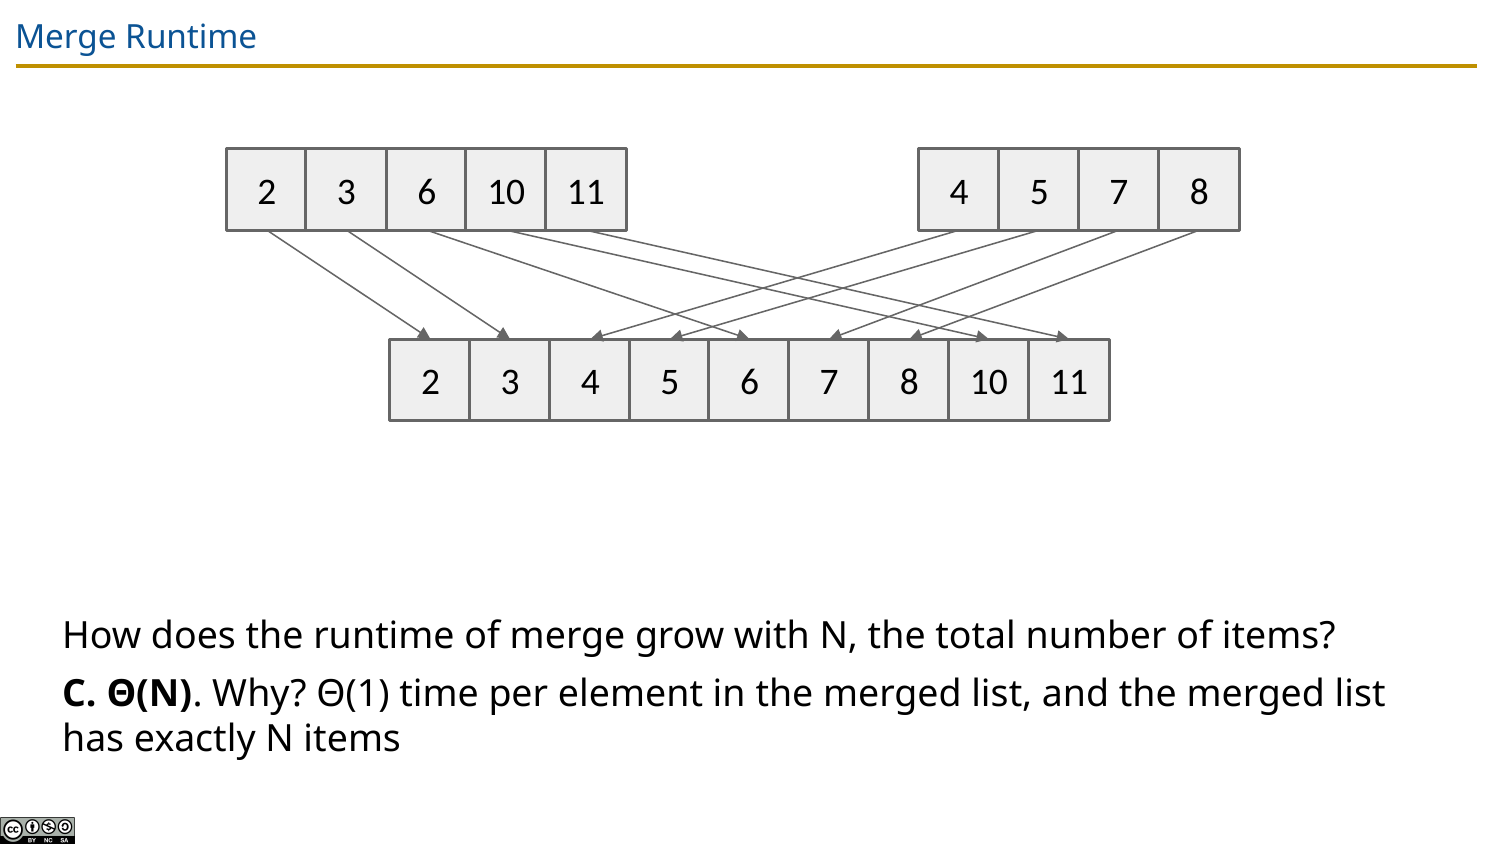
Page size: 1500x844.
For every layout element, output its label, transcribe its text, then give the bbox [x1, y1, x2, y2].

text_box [585, 229, 1070, 340]
text_box 7 [1078, 148, 1158, 228]
text_box 4 [918, 148, 998, 226]
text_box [346, 229, 426, 340]
text_box 2 [389, 349, 469, 421]
list How does the runtime of merge grow with N, the total number of items? C. Θ(N). Why? Θ(1) time per element in the merged list, and the merged list has exactly N items [47, 596, 1433, 776]
text_box 11 [545, 148, 627, 227]
text_box 3 [469, 349, 549, 421]
text_box 10 [465, 148, 545, 227]
text_box 5 [629, 350, 708, 421]
text_box 6 [386, 148, 465, 227]
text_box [506, 229, 585, 340]
text_box 8 [868, 350, 948, 421]
text_box 3 [305, 148, 386, 228]
text_box 5 [998, 148, 1078, 227]
text_box 7 [788, 350, 868, 421]
text_box 6 [708, 350, 788, 421]
text_box 10 [948, 350, 1028, 421]
title Merge Runtime [0, 0, 1398, 65]
text_box 8 [1158, 148, 1240, 231]
text_box 4 [549, 349, 629, 421]
text_box 2 [226, 148, 305, 231]
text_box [266, 229, 346, 340]
text_box 11 [1028, 349, 1110, 421]
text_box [1070, 229, 1200, 340]
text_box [426, 229, 506, 340]
picture [0, 817, 75, 844]
